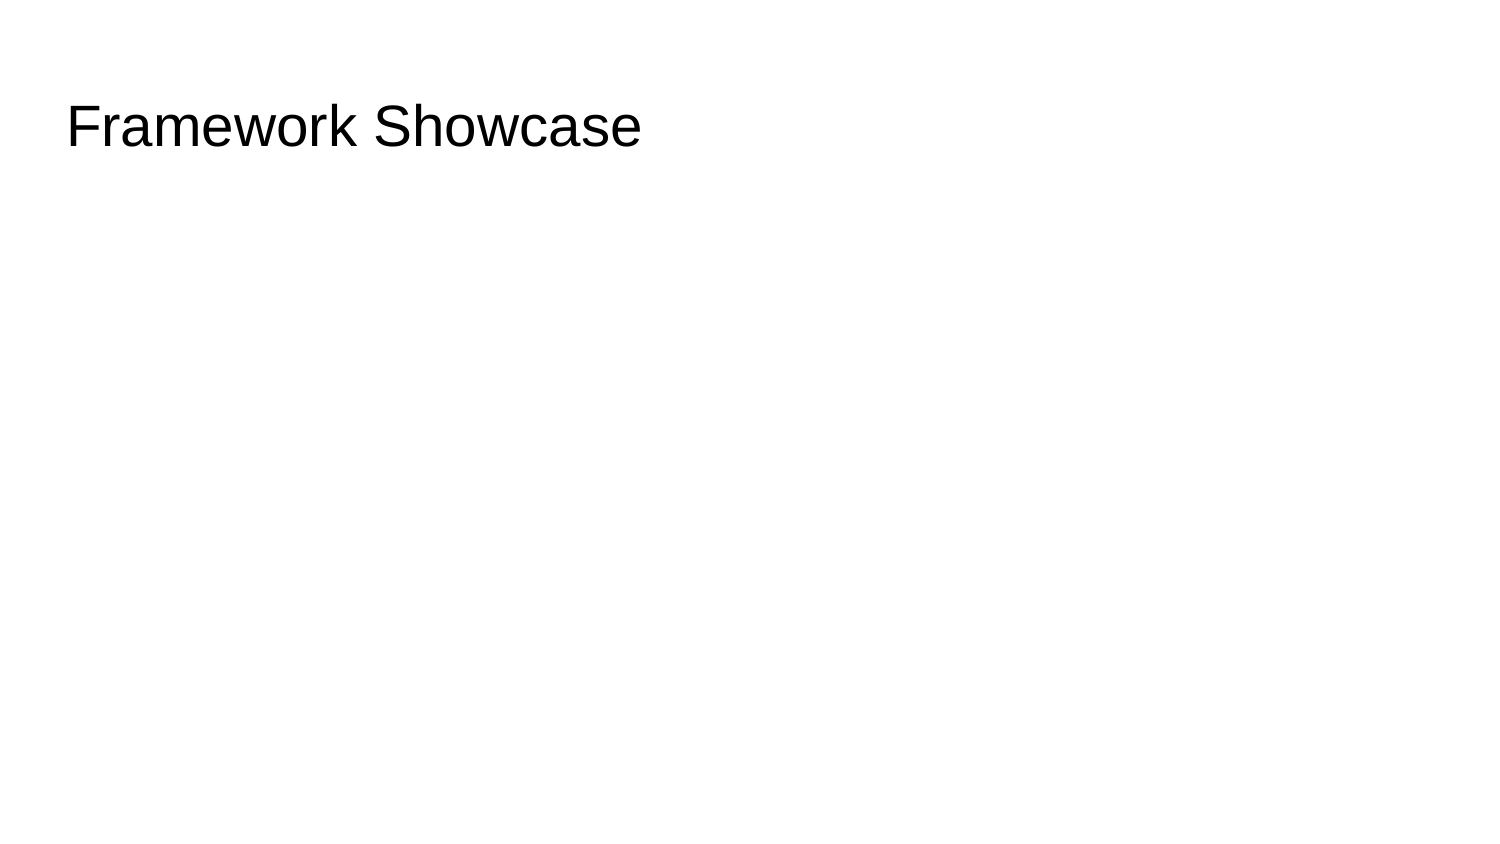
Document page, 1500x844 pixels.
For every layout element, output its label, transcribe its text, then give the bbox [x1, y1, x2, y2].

title Framework Showcase [51, 72, 1449, 167]
